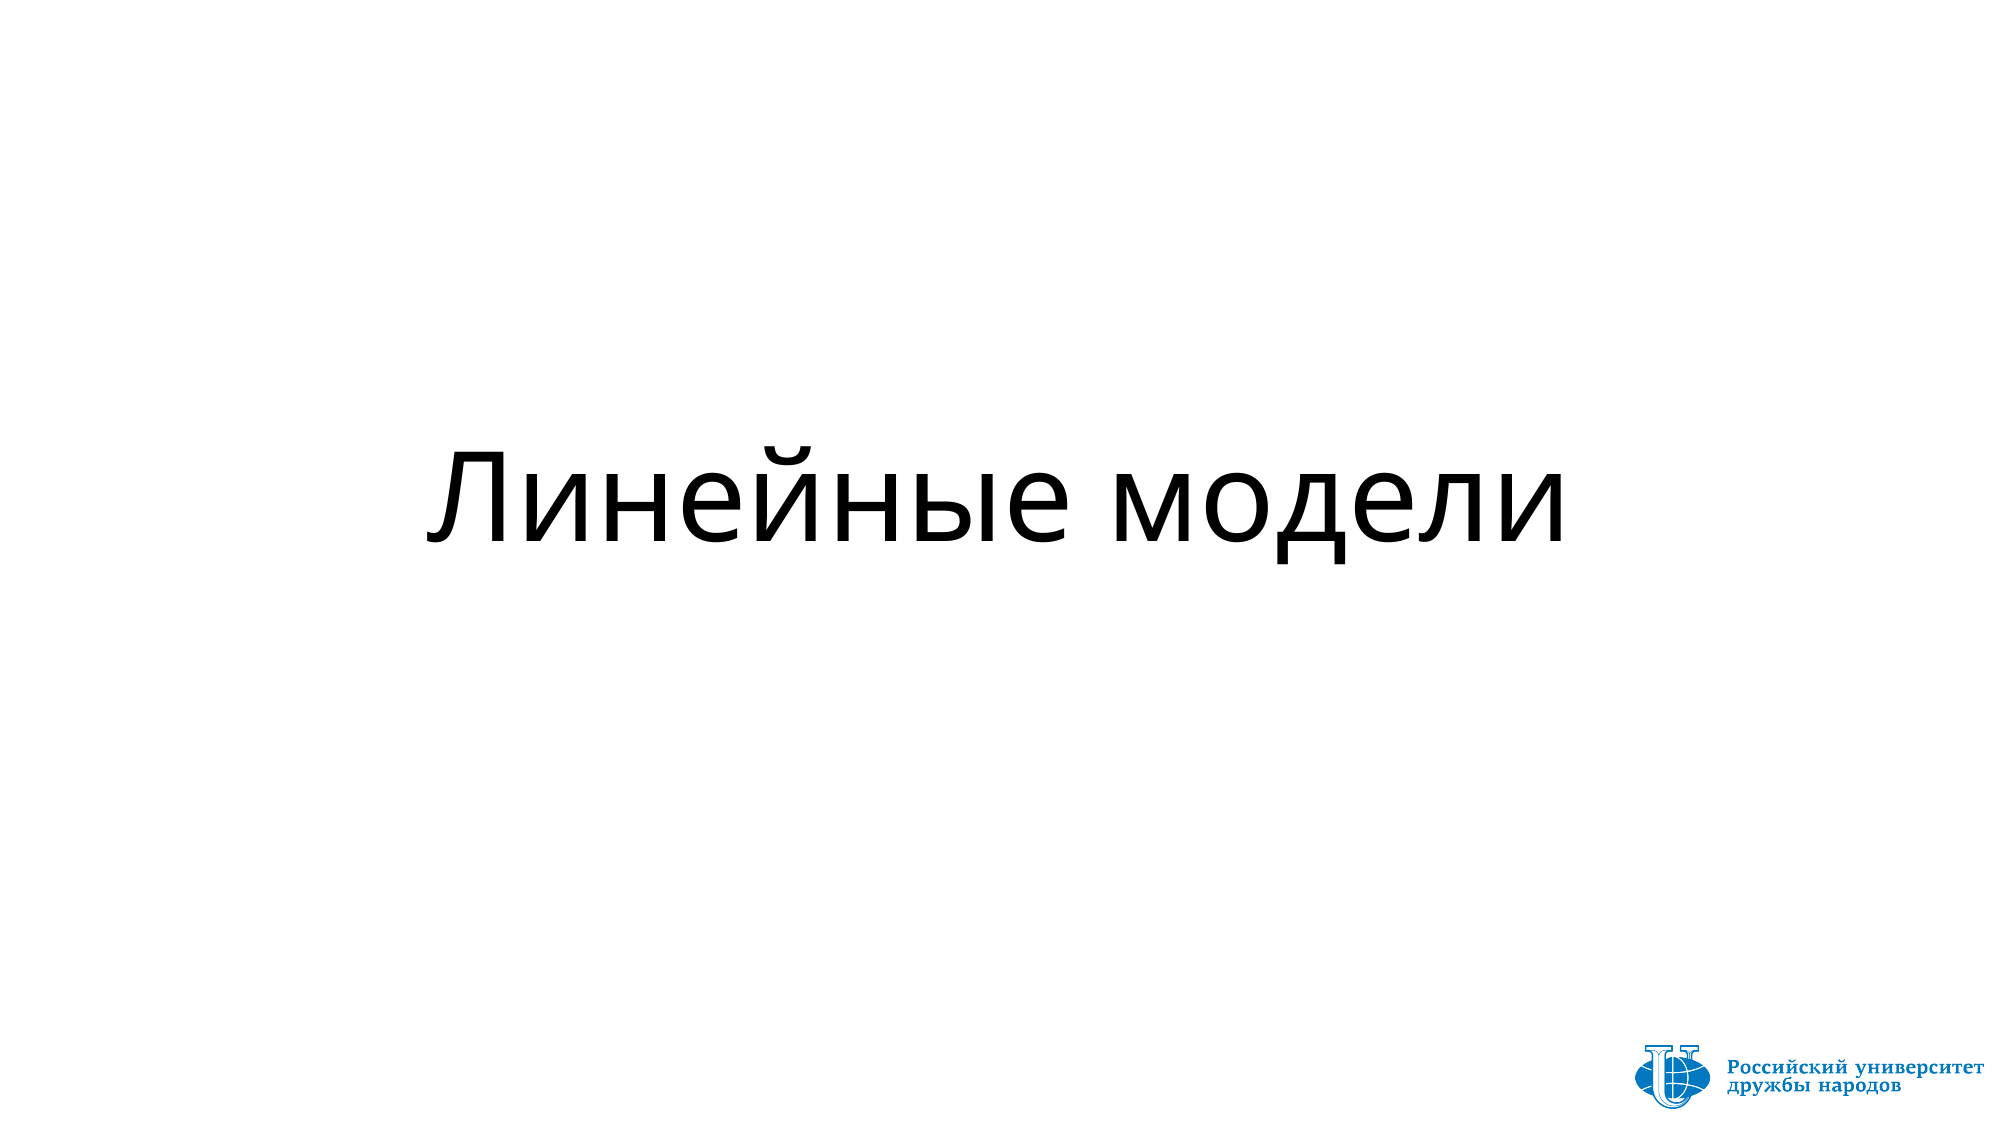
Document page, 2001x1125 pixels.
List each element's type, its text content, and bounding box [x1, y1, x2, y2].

picture [1635, 1045, 1984, 1110]
title Линейные модели [249, 184, 1750, 576]
